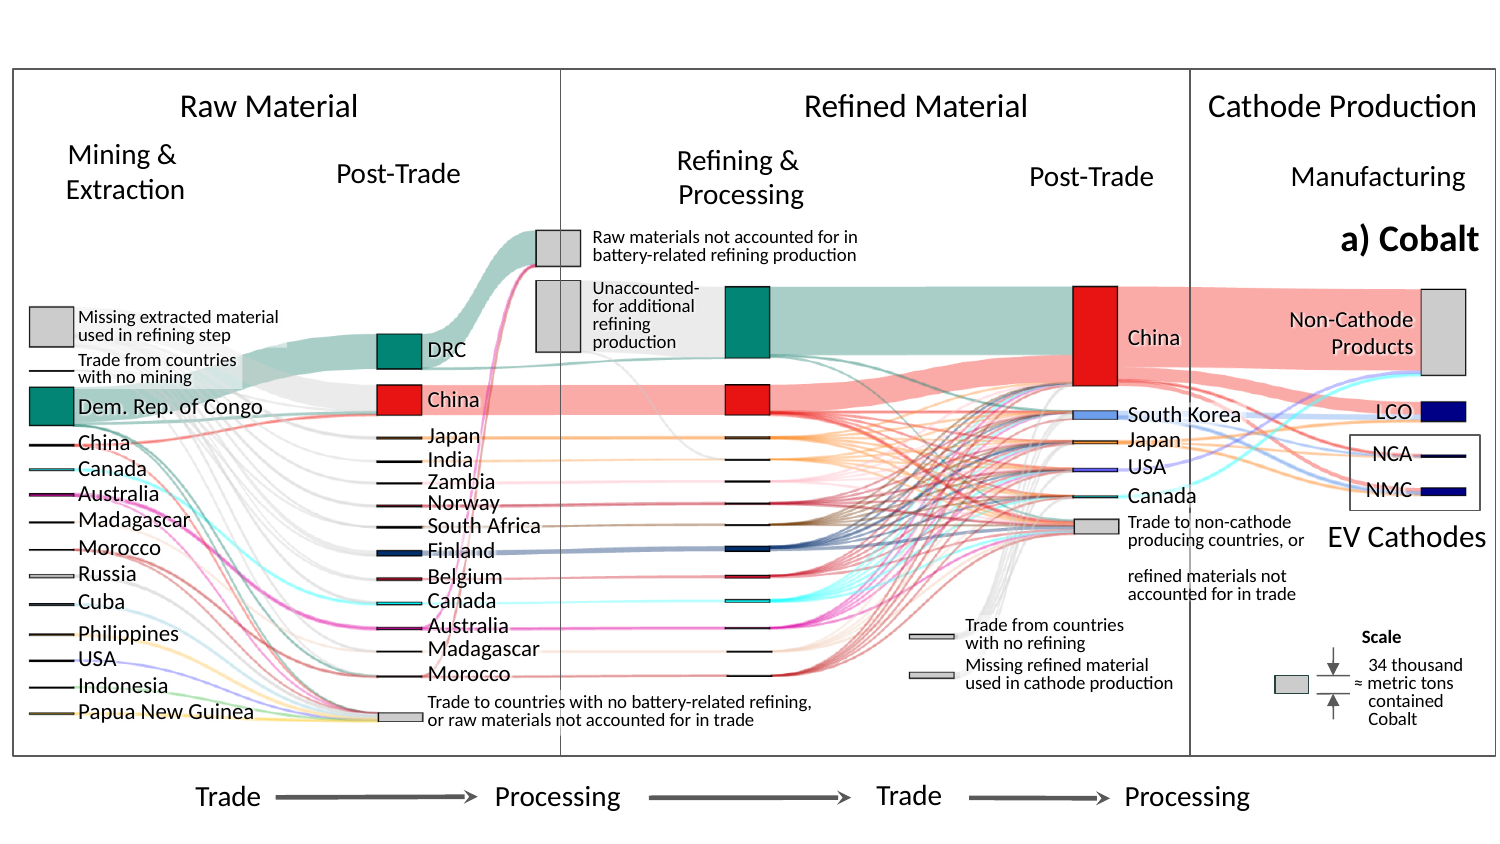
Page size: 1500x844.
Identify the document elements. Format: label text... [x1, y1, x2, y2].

text_box [53, 775, 1429, 830]
text_box Post-Trade [974, 142, 1209, 199]
text_box CHN [1039, 799, 1100, 804]
text_box [890, 69, 1191, 199]
picture [0, 201, 1496, 766]
text_box Raw Material [120, 69, 418, 140]
text_box Refined Material [768, 68, 1065, 139]
text_box Mining & Extraction [0, 119, 274, 199]
text_box Processing [1039, 775, 1336, 828]
text_box [1191, 139, 1496, 199]
text_box Post-Trade [279, 138, 518, 199]
text_box JAP [466, 799, 478, 804]
text_box Trade [760, 775, 1039, 827]
text_box Manufacturing [1261, 142, 1496, 200]
text_box Trade [79, 775, 377, 828]
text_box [377, 800, 409, 804]
text_box Refining & Processing [592, 125, 890, 199]
text_box [560, 69, 768, 199]
text_box JAP [409, 798, 467, 804]
text_box Processing [409, 775, 706, 828]
text_box [12, 68, 561, 199]
text_box Cathode Production [1190, 68, 1496, 139]
text_box KOR [276, 800, 377, 804]
